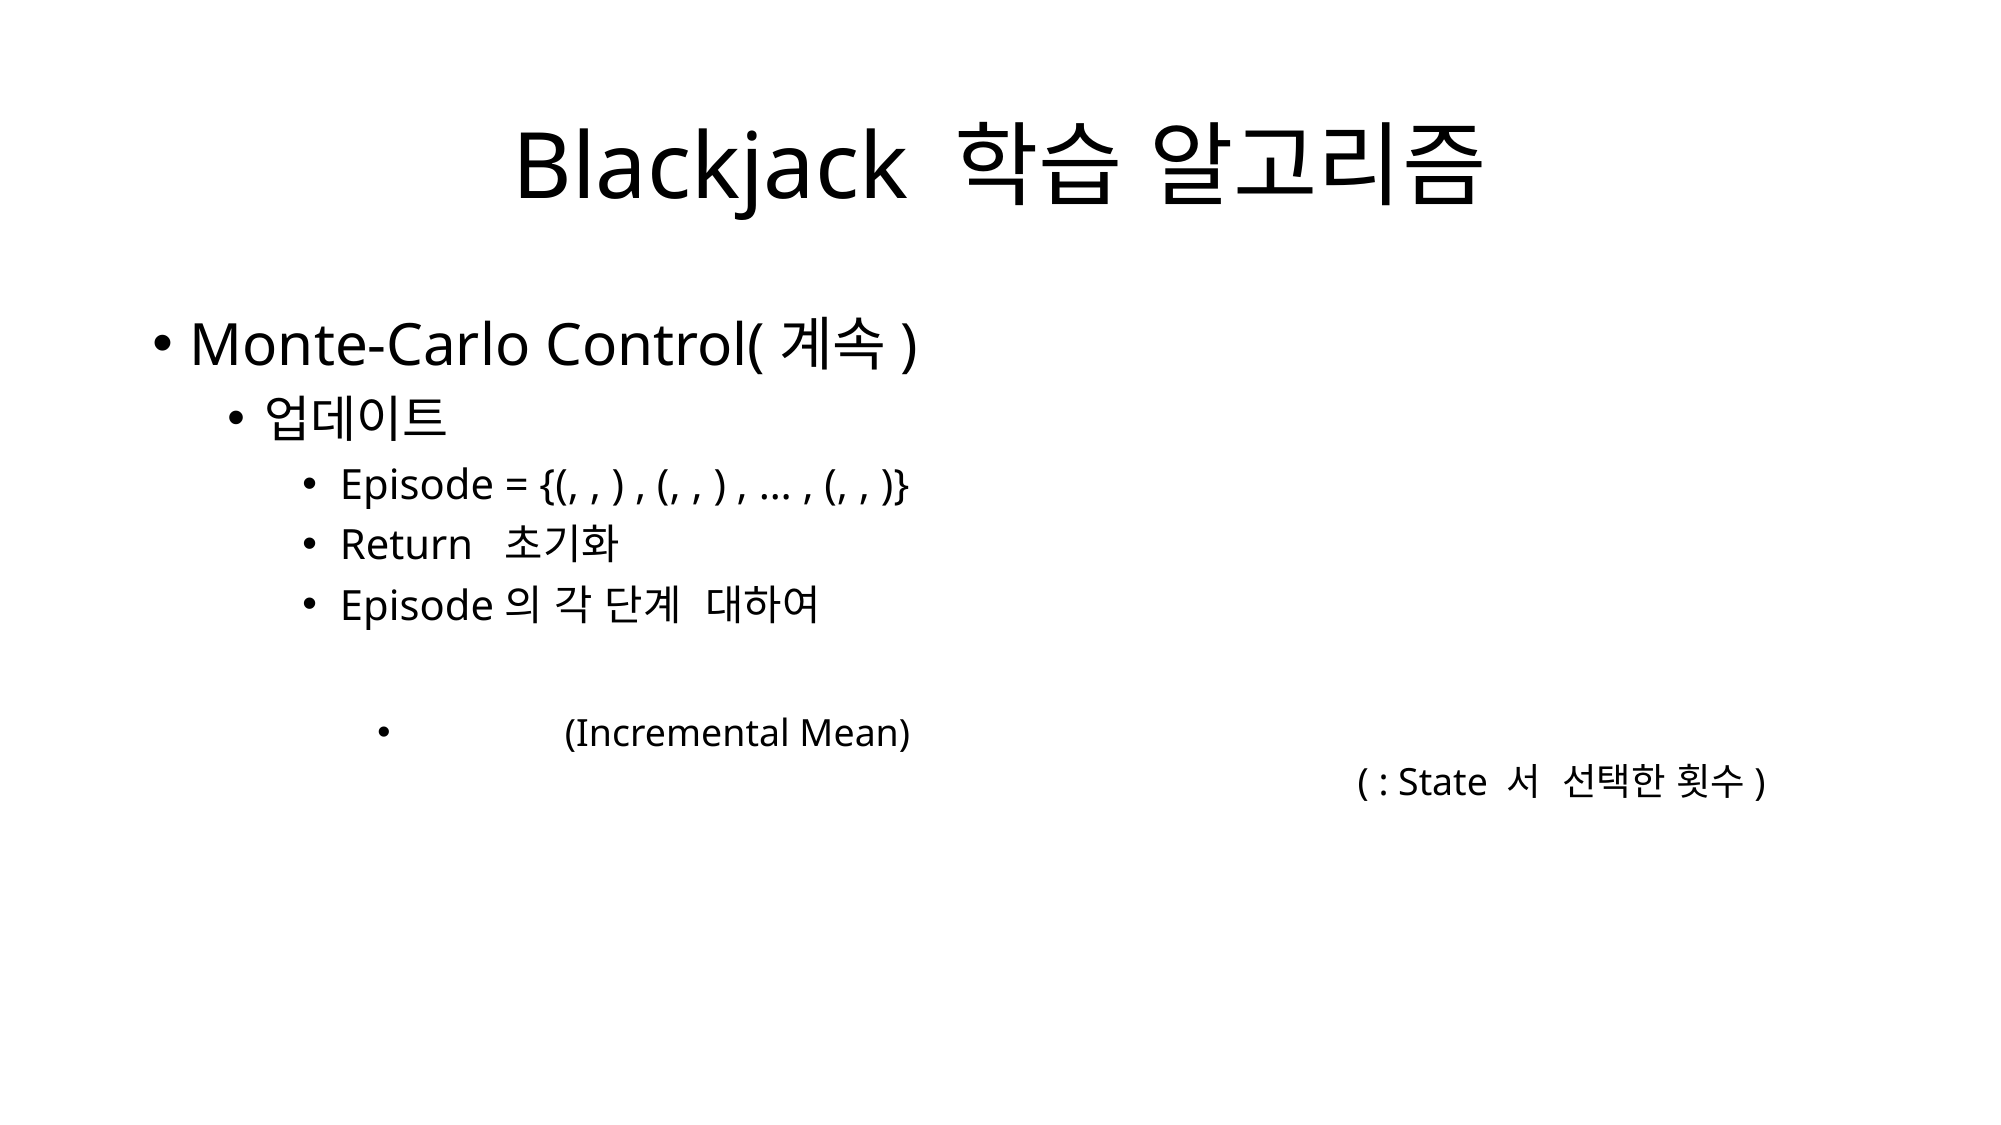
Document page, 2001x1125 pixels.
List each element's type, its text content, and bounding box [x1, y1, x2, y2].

title Blackjack 학습 알고리즘 [137, 59, 1863, 278]
